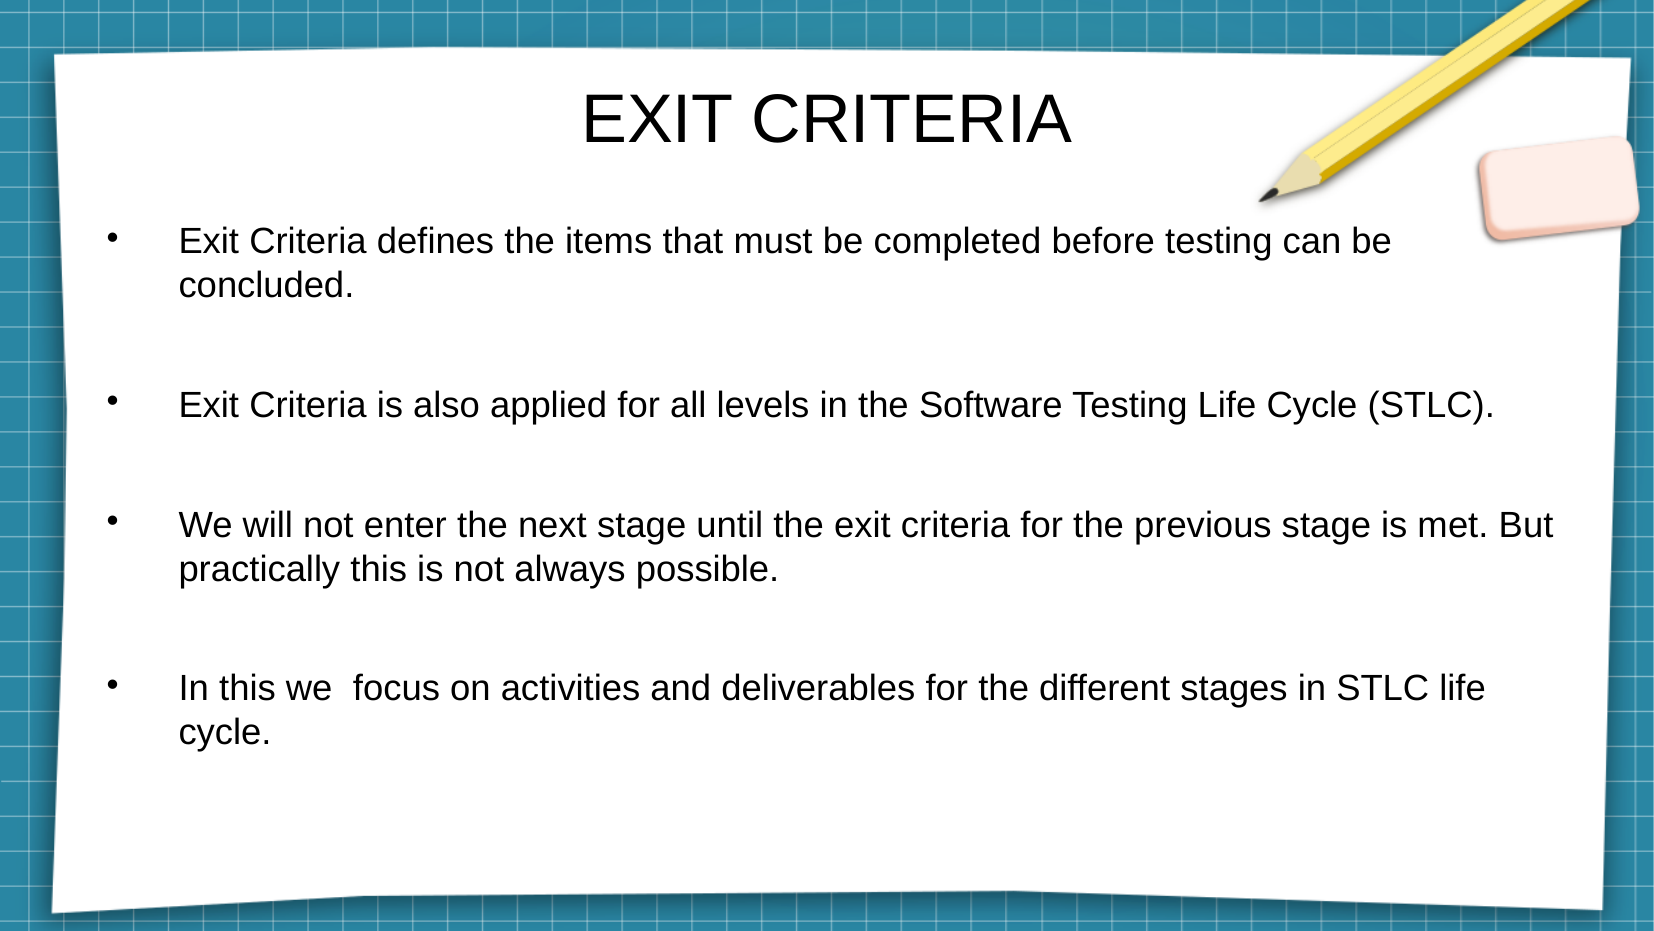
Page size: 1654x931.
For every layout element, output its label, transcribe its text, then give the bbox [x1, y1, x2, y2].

text_box Exit Criteria defines the items that must be completed before testing can be concluded.​ Exit Criteria is also applied for all levels in the Software Testing Life Cycle (STLC).​ We will not enter the next stage until the exit criteria for the previous stage is met. But practically this is not always possible. ​ In this we focus on activities and deliverables for the different stages in STLC life cycle.​ [82, 217, 1571, 757]
text_box EXIT CRITERIA​ [82, 36, 1571, 193]
picture [0, 0, 1654, 931]
